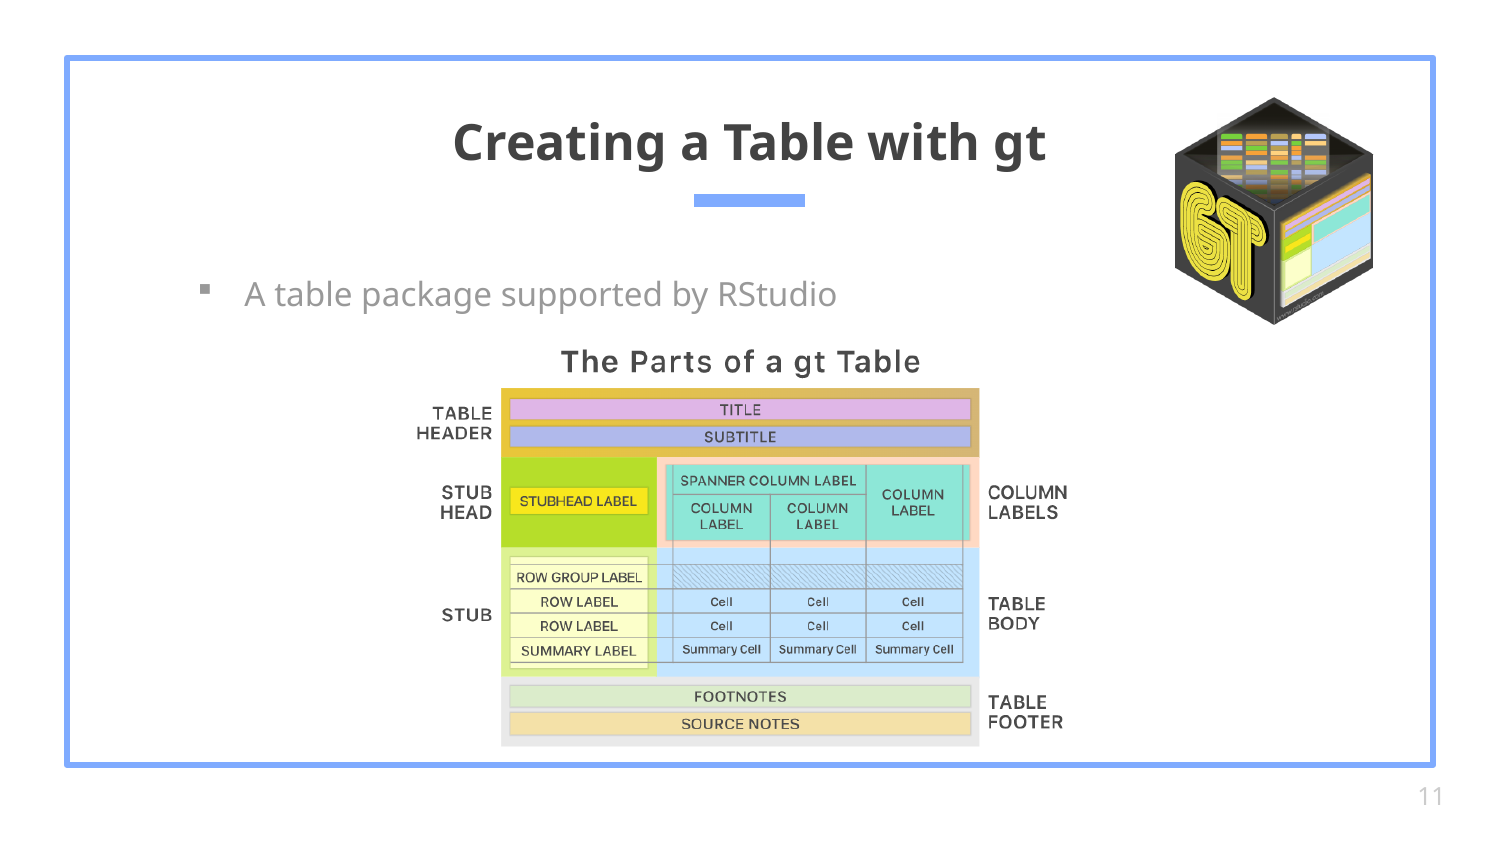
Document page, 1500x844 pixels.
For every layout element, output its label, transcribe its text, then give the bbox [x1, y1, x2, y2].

picture [1172, 95, 1377, 326]
picture [401, 342, 1099, 750]
title Creating a Table with gt [0, 35, 1500, 186]
slide_number 11 [1402, 764, 1493, 830]
text_box A table package supported by RStudio [182, 258, 1376, 750]
